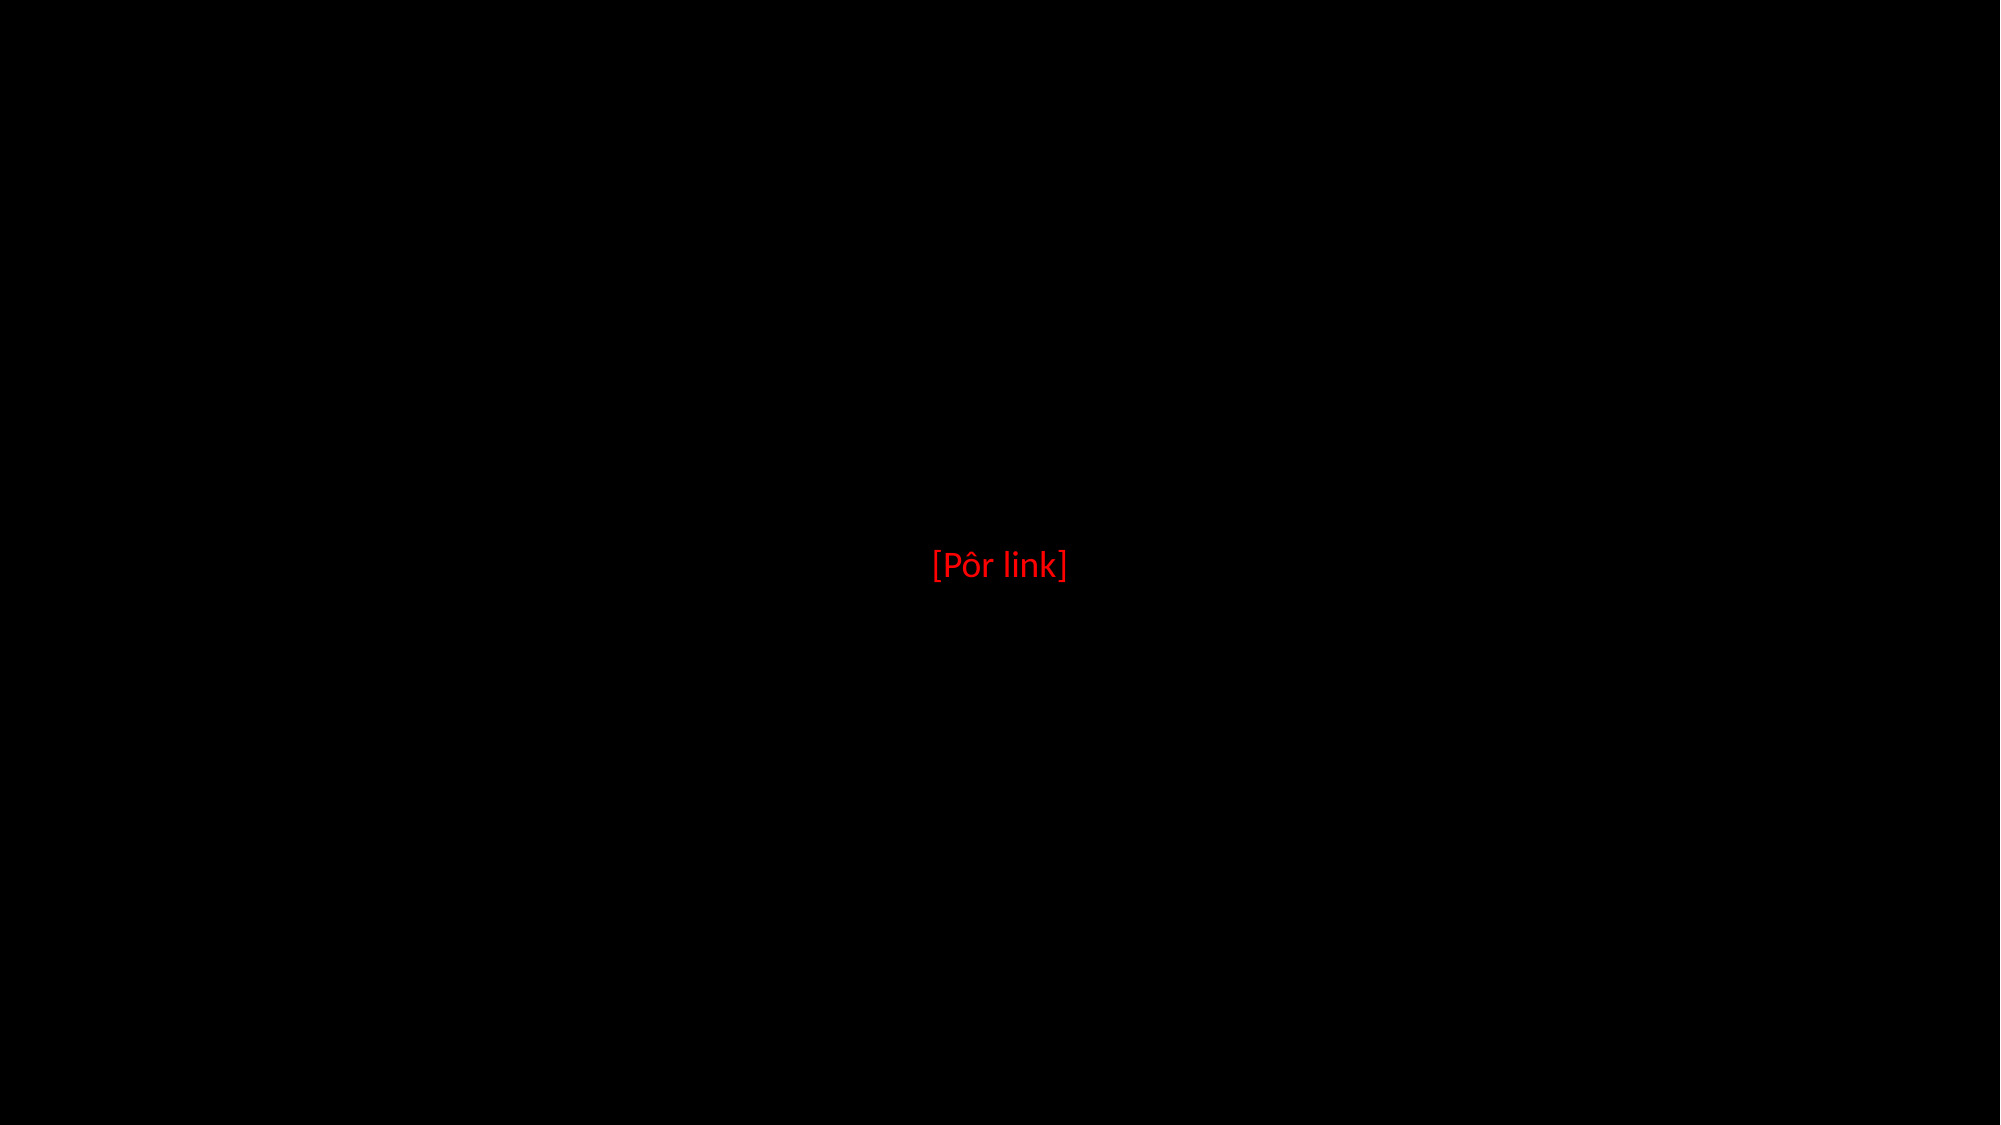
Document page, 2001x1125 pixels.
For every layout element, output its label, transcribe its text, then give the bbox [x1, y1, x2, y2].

text_box [Pôr link] [467, 532, 1532, 592]
